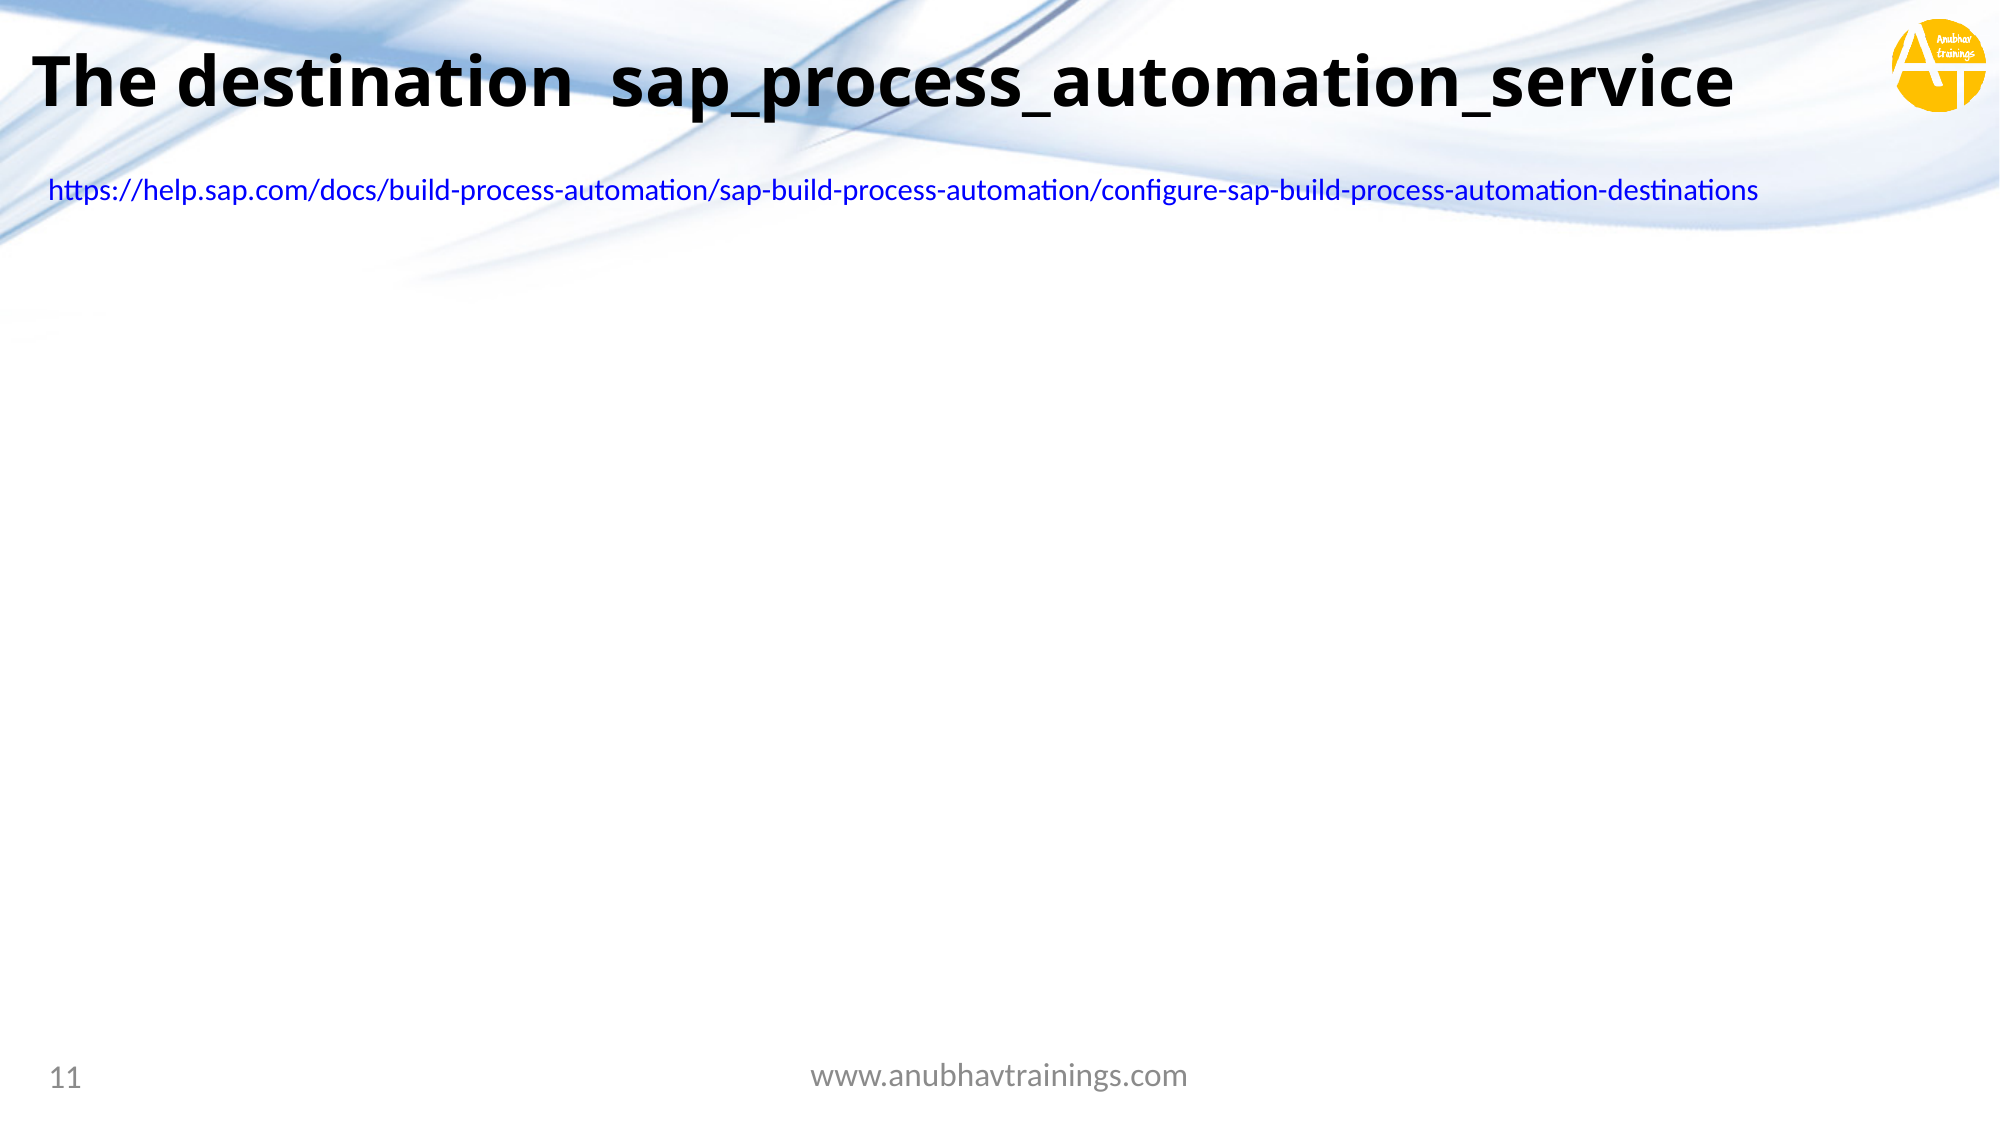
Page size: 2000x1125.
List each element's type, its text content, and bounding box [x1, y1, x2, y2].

picture [0, 0, 2000, 1125]
footer www.anubhavtrainings.com [683, 1042, 1317, 1103]
text_box https://help.sap.com/docs/build-process-automation/sap-build-process-automation/configure-sap-build-process-automation-destinations [33, 162, 1900, 251]
title The destination sap_process_automation_service [16, 29, 1817, 146]
slide_number 11 [33, 1045, 134, 1106]
